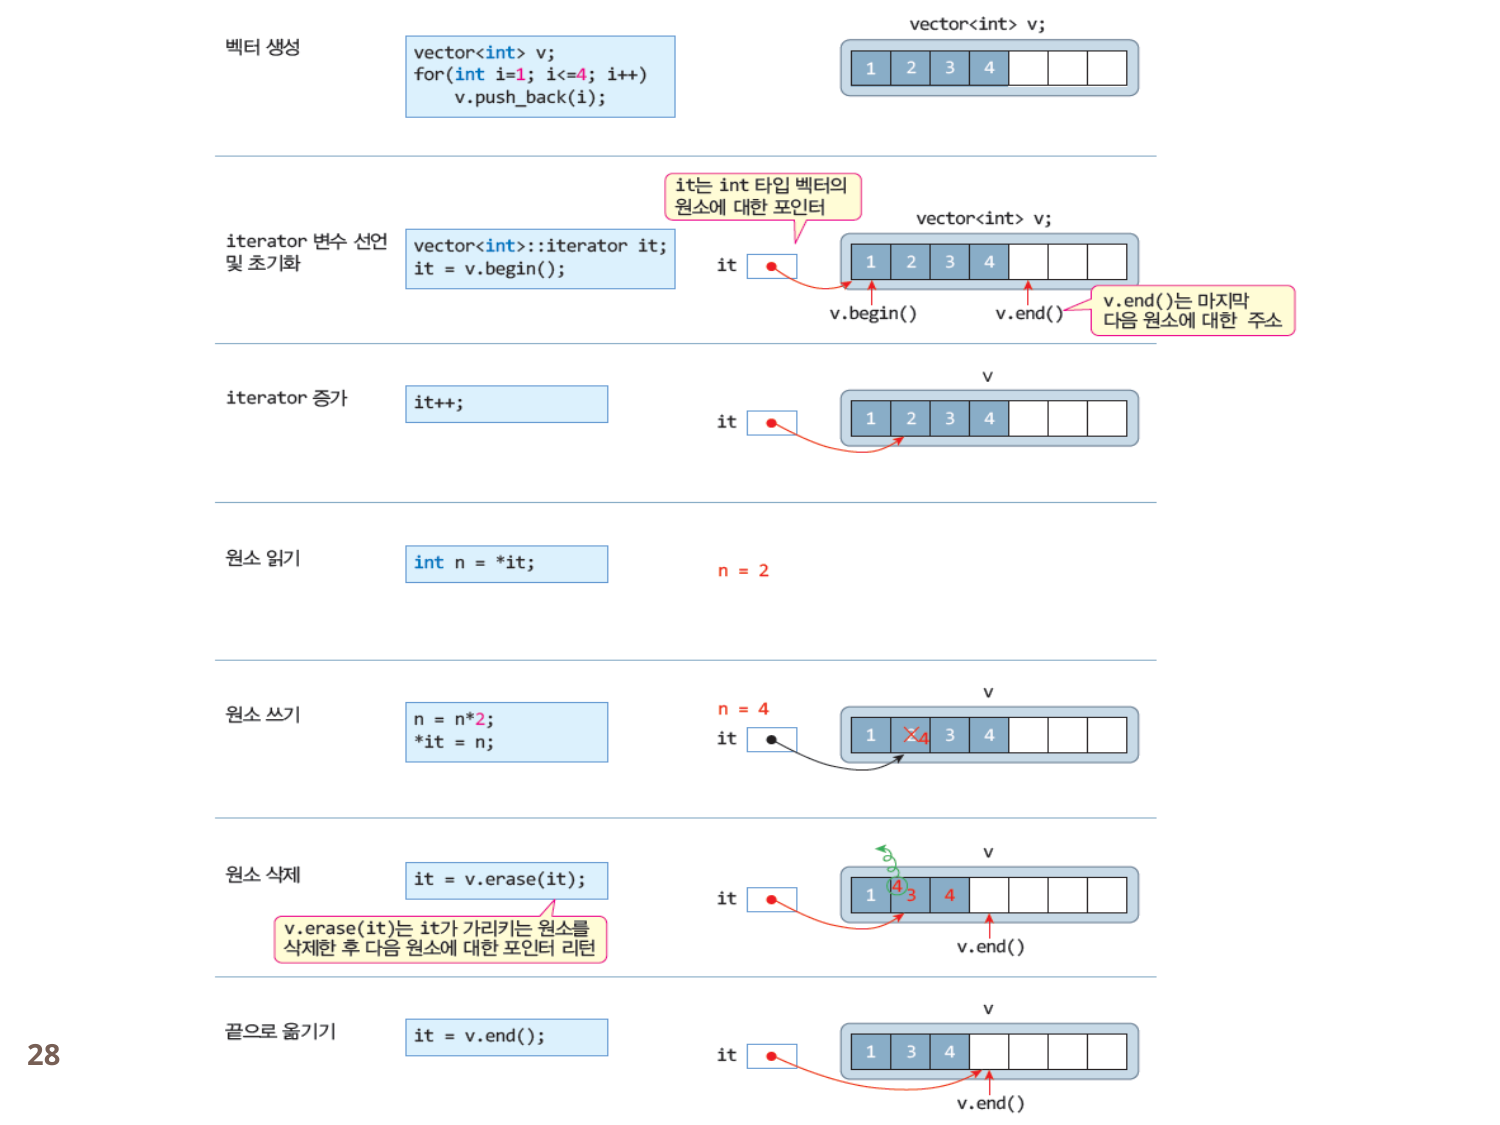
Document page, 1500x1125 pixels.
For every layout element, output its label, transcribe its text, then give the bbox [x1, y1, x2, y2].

slide_number 28 [0, 1025, 88, 1088]
picture [205, 0, 1309, 1125]
